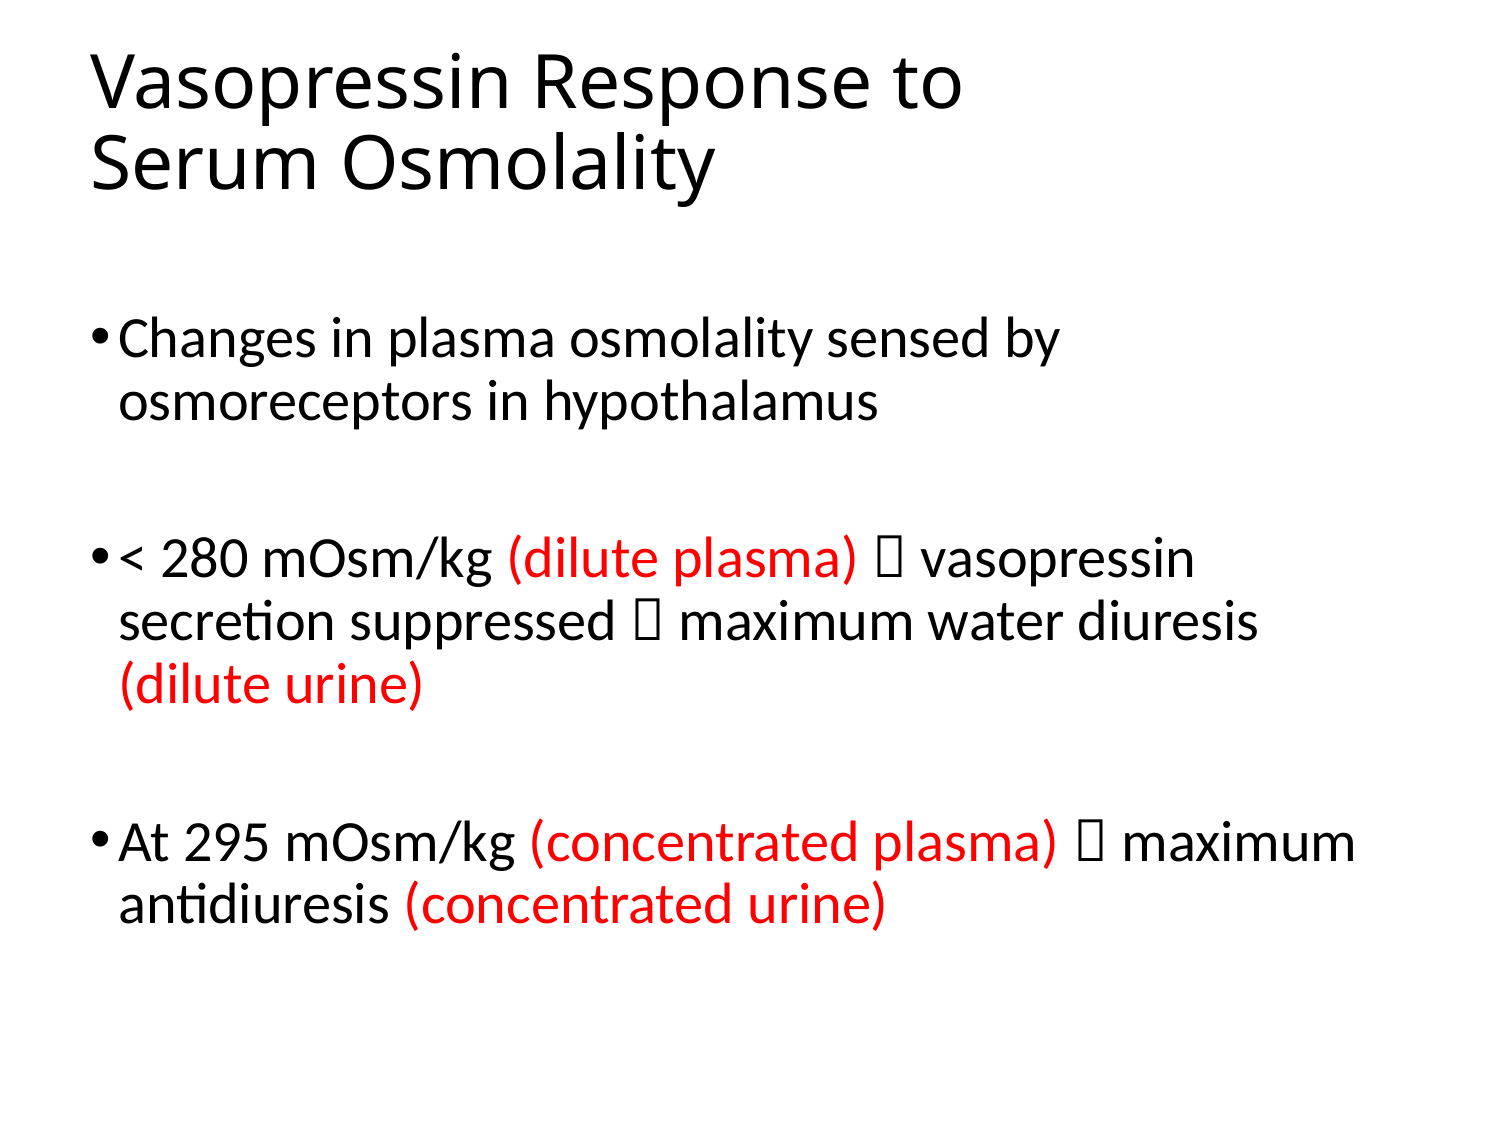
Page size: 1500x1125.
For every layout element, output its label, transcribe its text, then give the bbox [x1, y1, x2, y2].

title Vasopressin Response to Serum Osmolality [75, 24, 1425, 225]
list Changes in plasma osmolality sensed by osmoreceptors in hypothalamus < 280 mOsm/kg (dilute plasma)  vasopressin secretion suppressed  maximum water diuresis (dilute urine) At 295 mOsm/kg (concentrated plasma)  maximum antidiuresis (concentrated urine) [75, 299, 1425, 1063]
